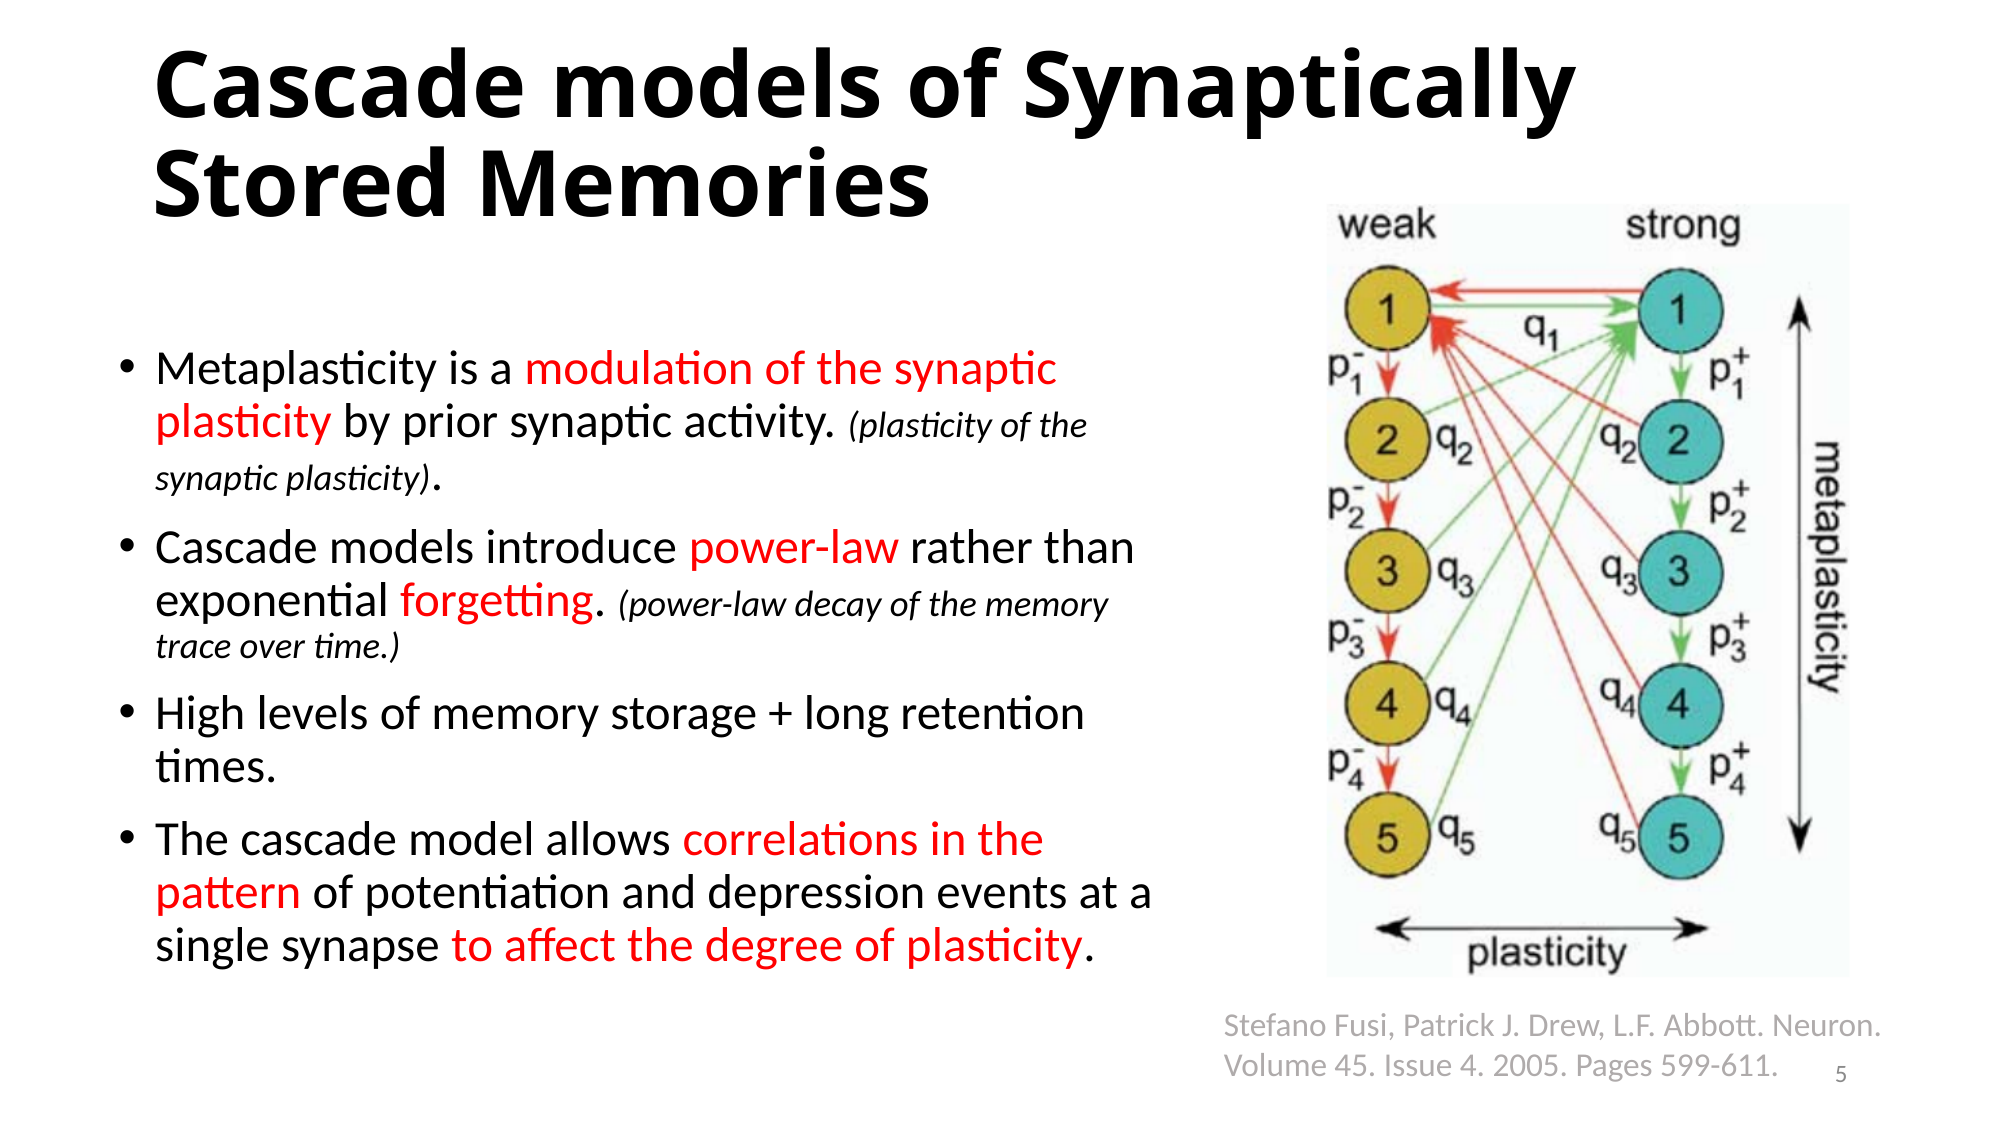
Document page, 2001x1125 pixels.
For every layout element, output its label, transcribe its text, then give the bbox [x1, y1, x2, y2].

list Metaplasticity is a modulation of the synaptic plasticity by prior synaptic activity. (plasticity of the synaptic plasticity). Cascade models introduce power-law rather than exponential forgetting. (power-law decay of the memory trace over time.) High levels of memory storage + long retention times. The cascade model allows correlations in the pattern of potentiation and depression events at a single synapse to affect the degree of plasticity. [103, 334, 1176, 984]
title Cascade models of Synaptically Stored Memories [137, 28, 1863, 247]
slide_number 5 [1412, 1042, 1863, 1103]
text_box Stefano Fusi, Patrick J. Drew, L.F. Abbott. Neuron. Volume 45. Issue 4. 2005. Pages 599-611. [1209, 995, 1924, 1125]
picture [1304, 188, 1863, 996]
